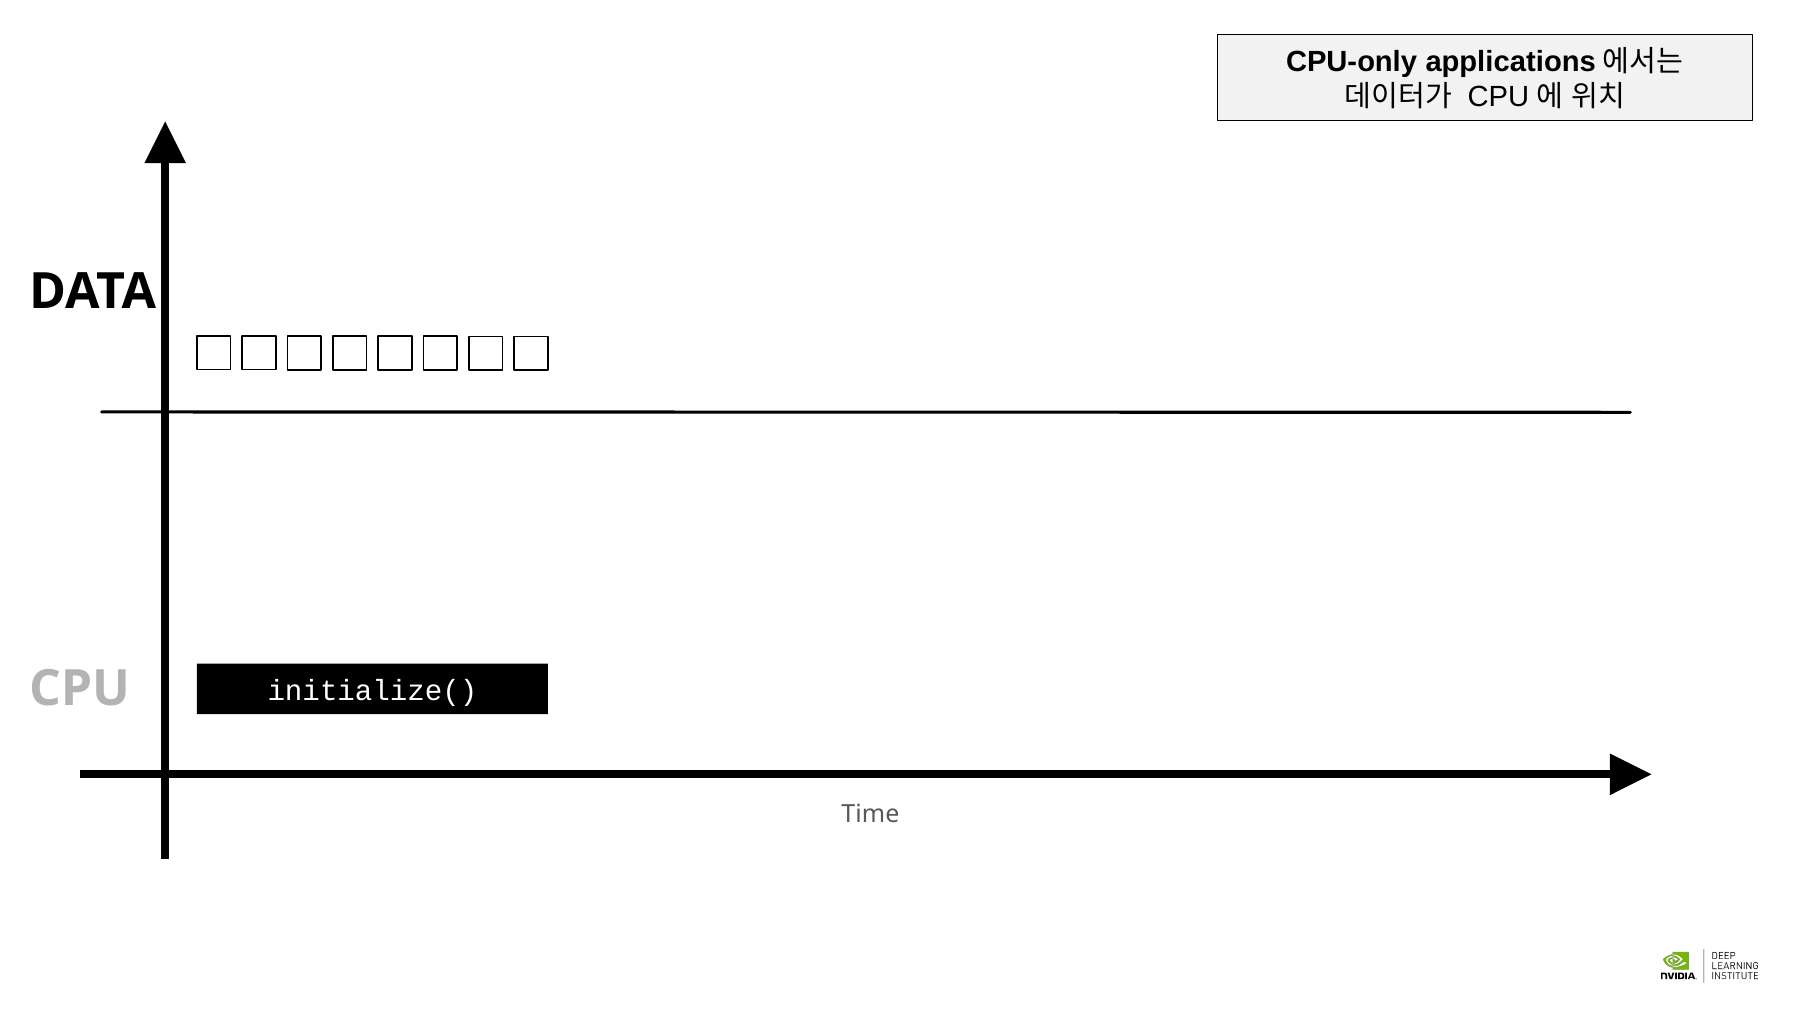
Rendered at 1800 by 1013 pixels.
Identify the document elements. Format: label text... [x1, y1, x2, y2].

text_box CPU [14, 653, 160, 724]
text_box CPU-only applications에서는 데이터가 CPU에 위치 [1217, 34, 1753, 121]
text_box DATA [14, 257, 160, 328]
text_box initialize() [196, 663, 548, 715]
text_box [196, 335, 549, 371]
picture [1661, 949, 1758, 983]
text_box DATA [170, 257, 180, 328]
text_box Time [826, 789, 915, 835]
